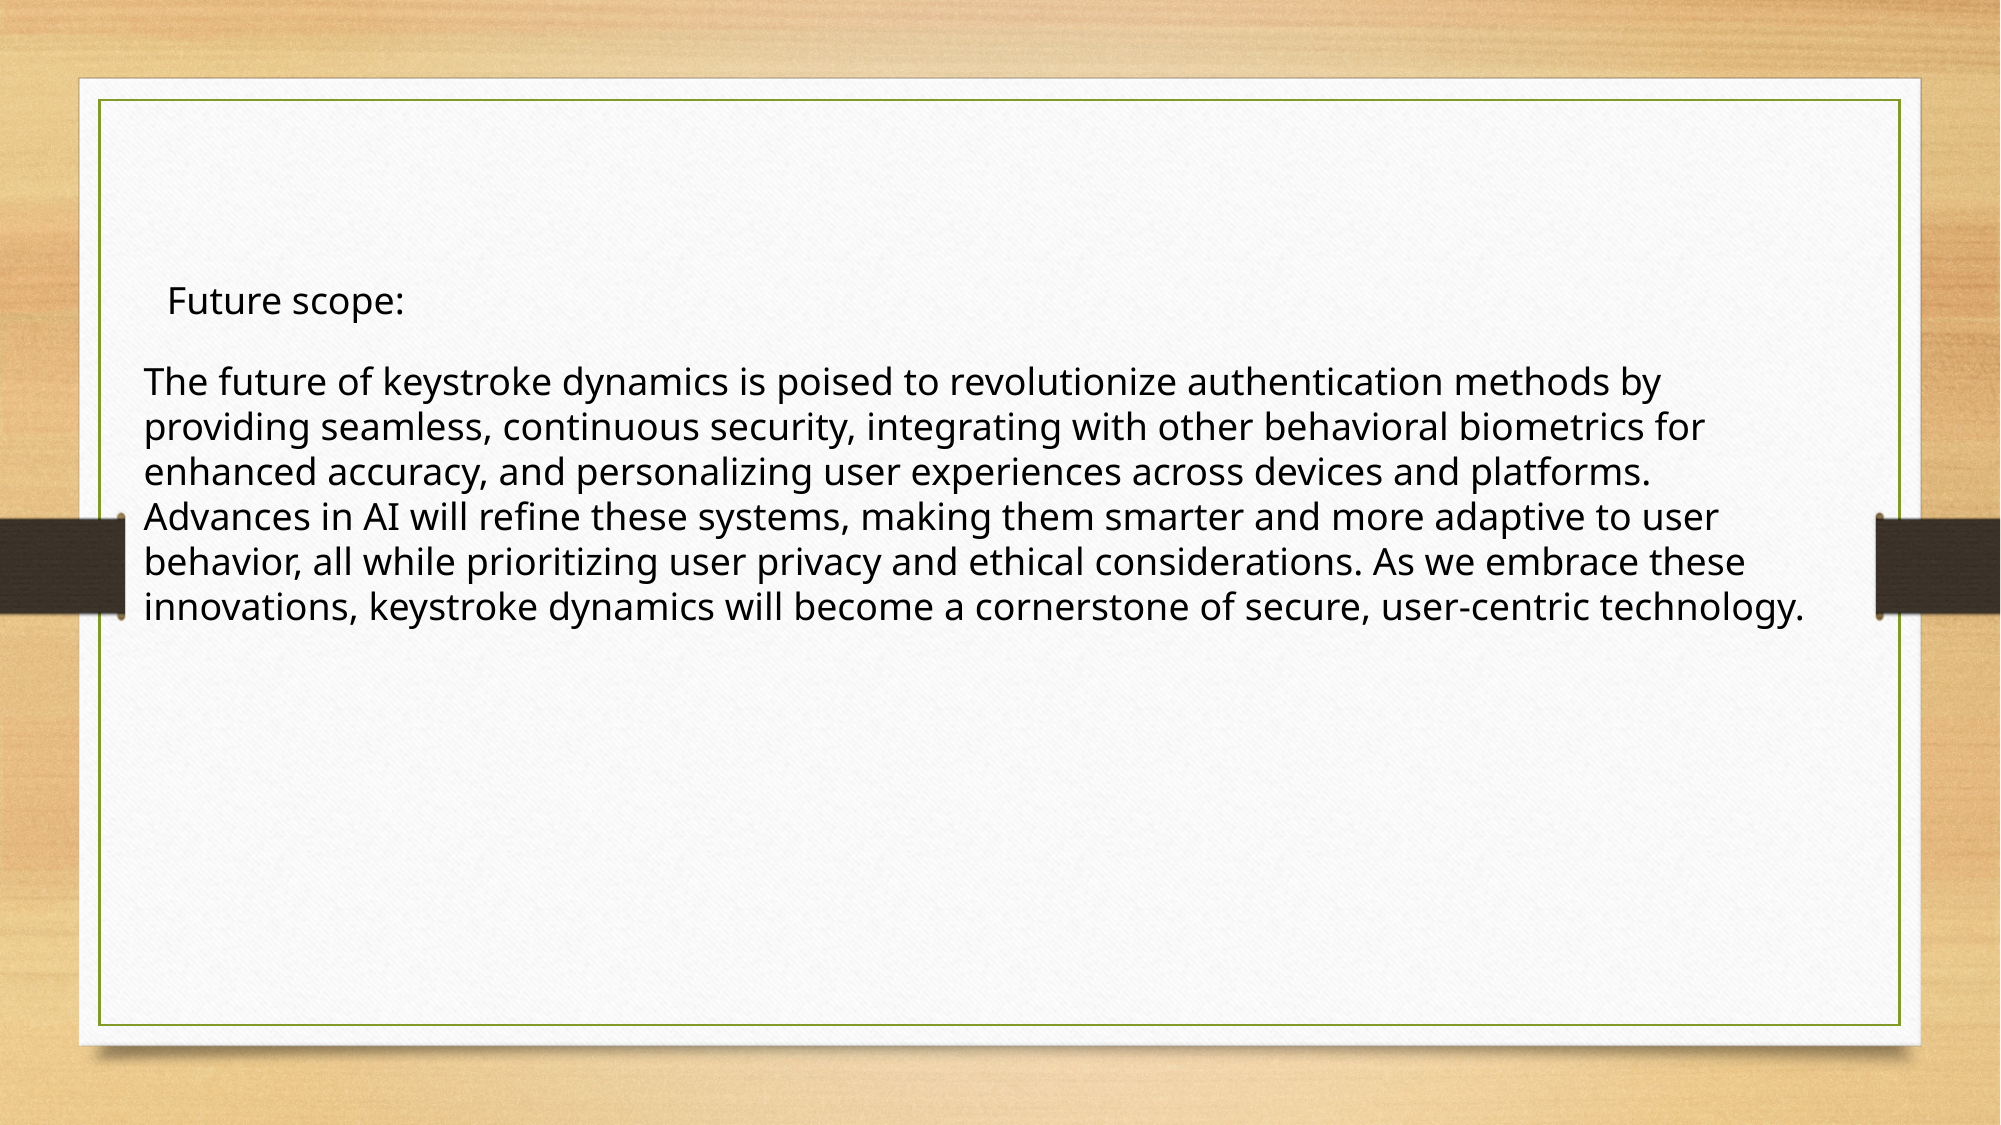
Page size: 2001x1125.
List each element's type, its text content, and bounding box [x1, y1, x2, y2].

text_box The future of keystroke dynamics is poised to revolutionize authentication methods by providing seamless, continuous security, integrating with other behavioral biometrics for enhanced accuracy, and personalizing user experiences across devices and platforms. Advances in AI will refine these systems, making them smarter and more adaptive to user behavior, all while prioritizing user privacy and ethical considerations. As we embrace these innovations, keystroke dynamics will become a cornerstone of secure, user-centric technology. [128, 350, 1822, 681]
text_box Future scope: [152, 269, 421, 330]
picture [0, 0, 2001, 1125]
